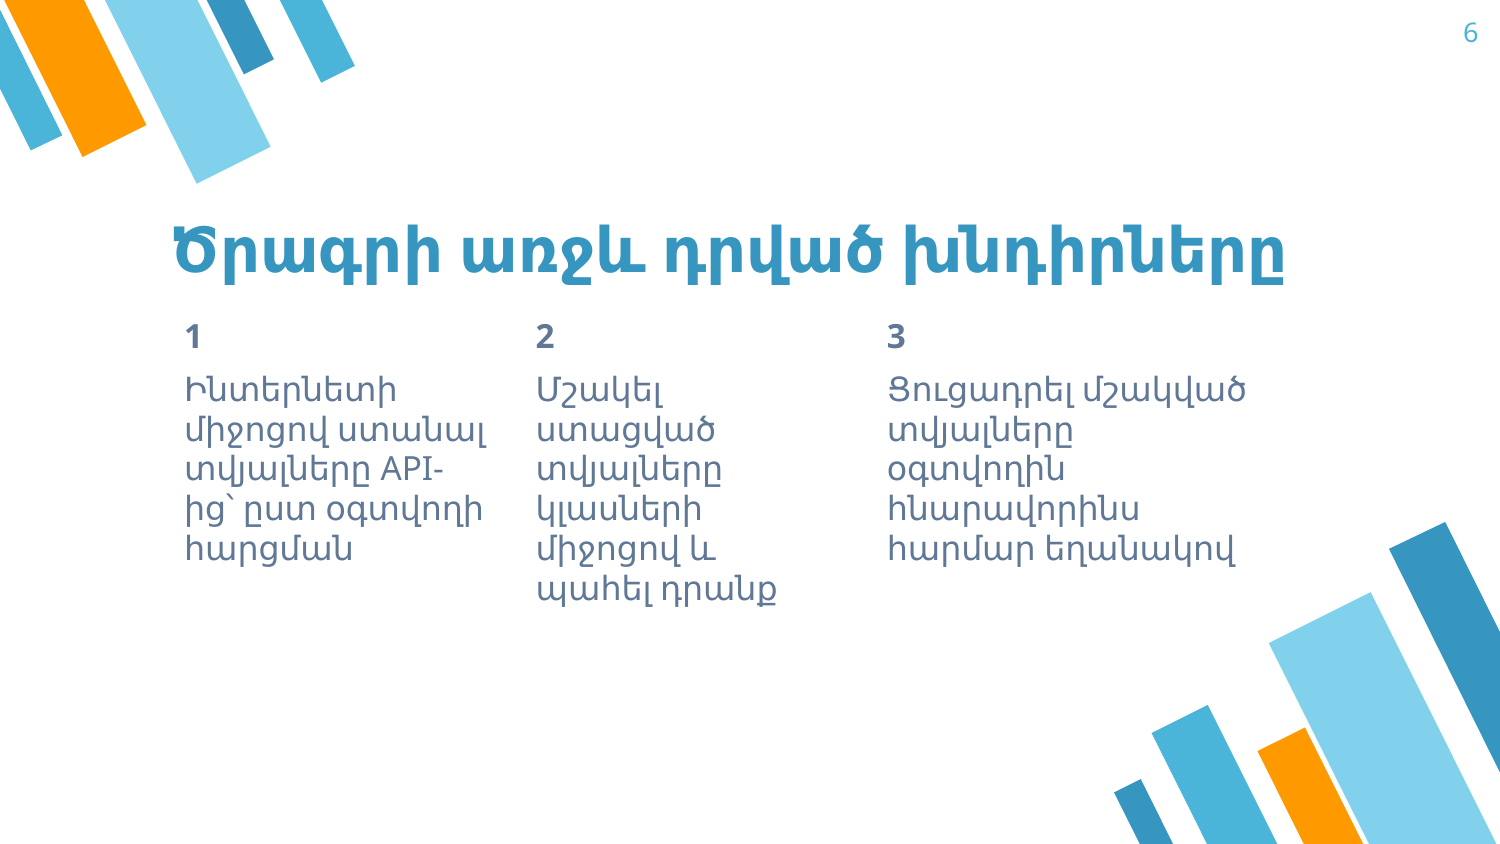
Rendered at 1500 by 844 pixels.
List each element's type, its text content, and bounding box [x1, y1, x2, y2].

list 2 Մշակել ստացված տվյալները կլասների միջոցով և պահել դրանք [520, 300, 855, 808]
list 1 Ինտերնետի միջոցով ստանալ տվյալները API-ից՝ ըստ օգտվողի հարցման [169, 301, 504, 808]
title Ծրագրի առջև դրված խնդիրները [155, 166, 1316, 301]
list 3 Ցուցադրել մշակված տվյալները օգտվողին հնարավորինս հարմար եղանակով [871, 300, 1267, 808]
slide_number ‹#› [1403, 0, 1494, 65]
